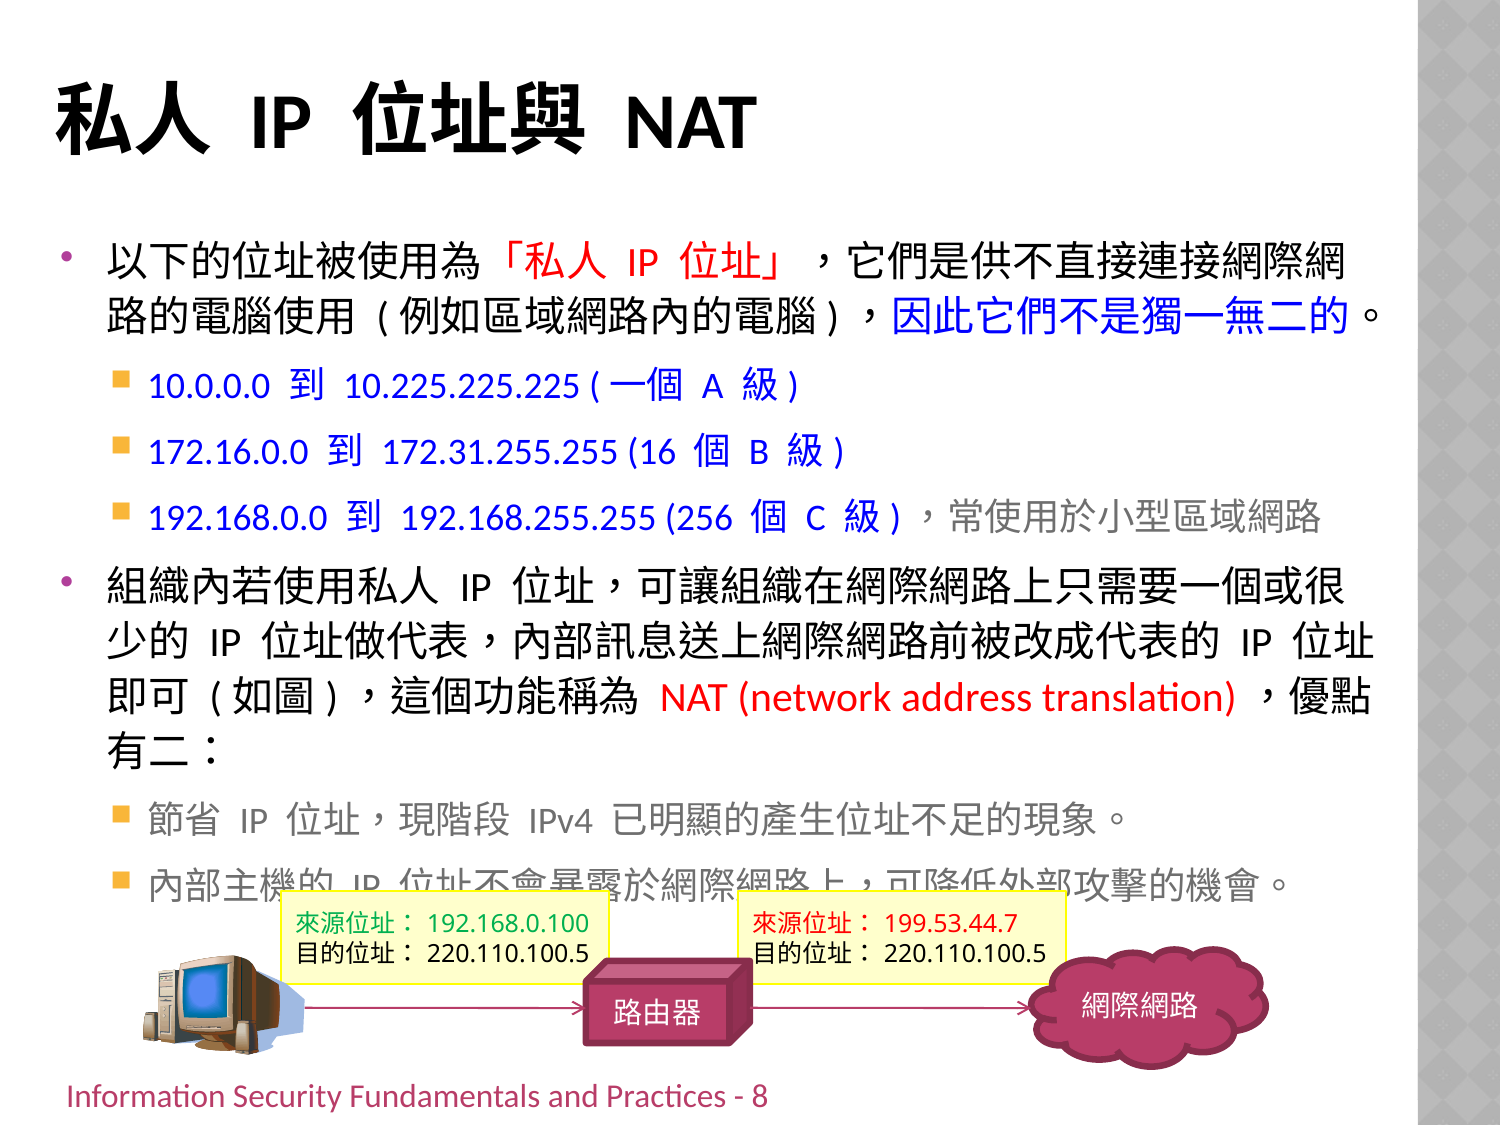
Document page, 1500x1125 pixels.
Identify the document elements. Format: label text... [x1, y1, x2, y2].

text_box 網際網路 [1027, 946, 1270, 1070]
text_box 來源位址：192.168.0.100 目的位址：220.110.100.5 [278, 887, 612, 988]
text_box 路由器 [582, 957, 754, 1047]
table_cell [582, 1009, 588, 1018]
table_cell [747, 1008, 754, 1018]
title 私人 IP 位址與 NAT [46, 52, 1395, 164]
text_box 來源位址：199.53.44.7 目的位址：220.110.100.5 [735, 887, 1070, 988]
picture [142, 955, 305, 1056]
list 以下的位址被使用為「私人 IP 位址」，它們是供不直接連接網際網路的電腦使用 (例如區域網路內的電腦)，因此它們不是獨一無二的。 10.0.0.0 到 10.225.225.225 (一個 A 級) 172.16.0.0 到 172.31.255.255 (16 個 B 級) 192.168.0.0 到 192.168.255.255 (256 個 C 級)，常使用於小型區域網路 組織內若使用私人 IP 位址，可讓組織在網際網路上只需要一個或很少的 IP 位址做代表，內部訊息送上網際網路前被改成代表的 IP 位址即可 (如圖)，這個功能稱為 NAT (network address translation)，優點有二： 節省 IP 位址，現階段 IPv4 已明顯的產生位址不足的現象。 內部主機的 IP 位址不會暴露於網際網路上，可降低外部攻擊的機會。 [46, 222, 1395, 914]
